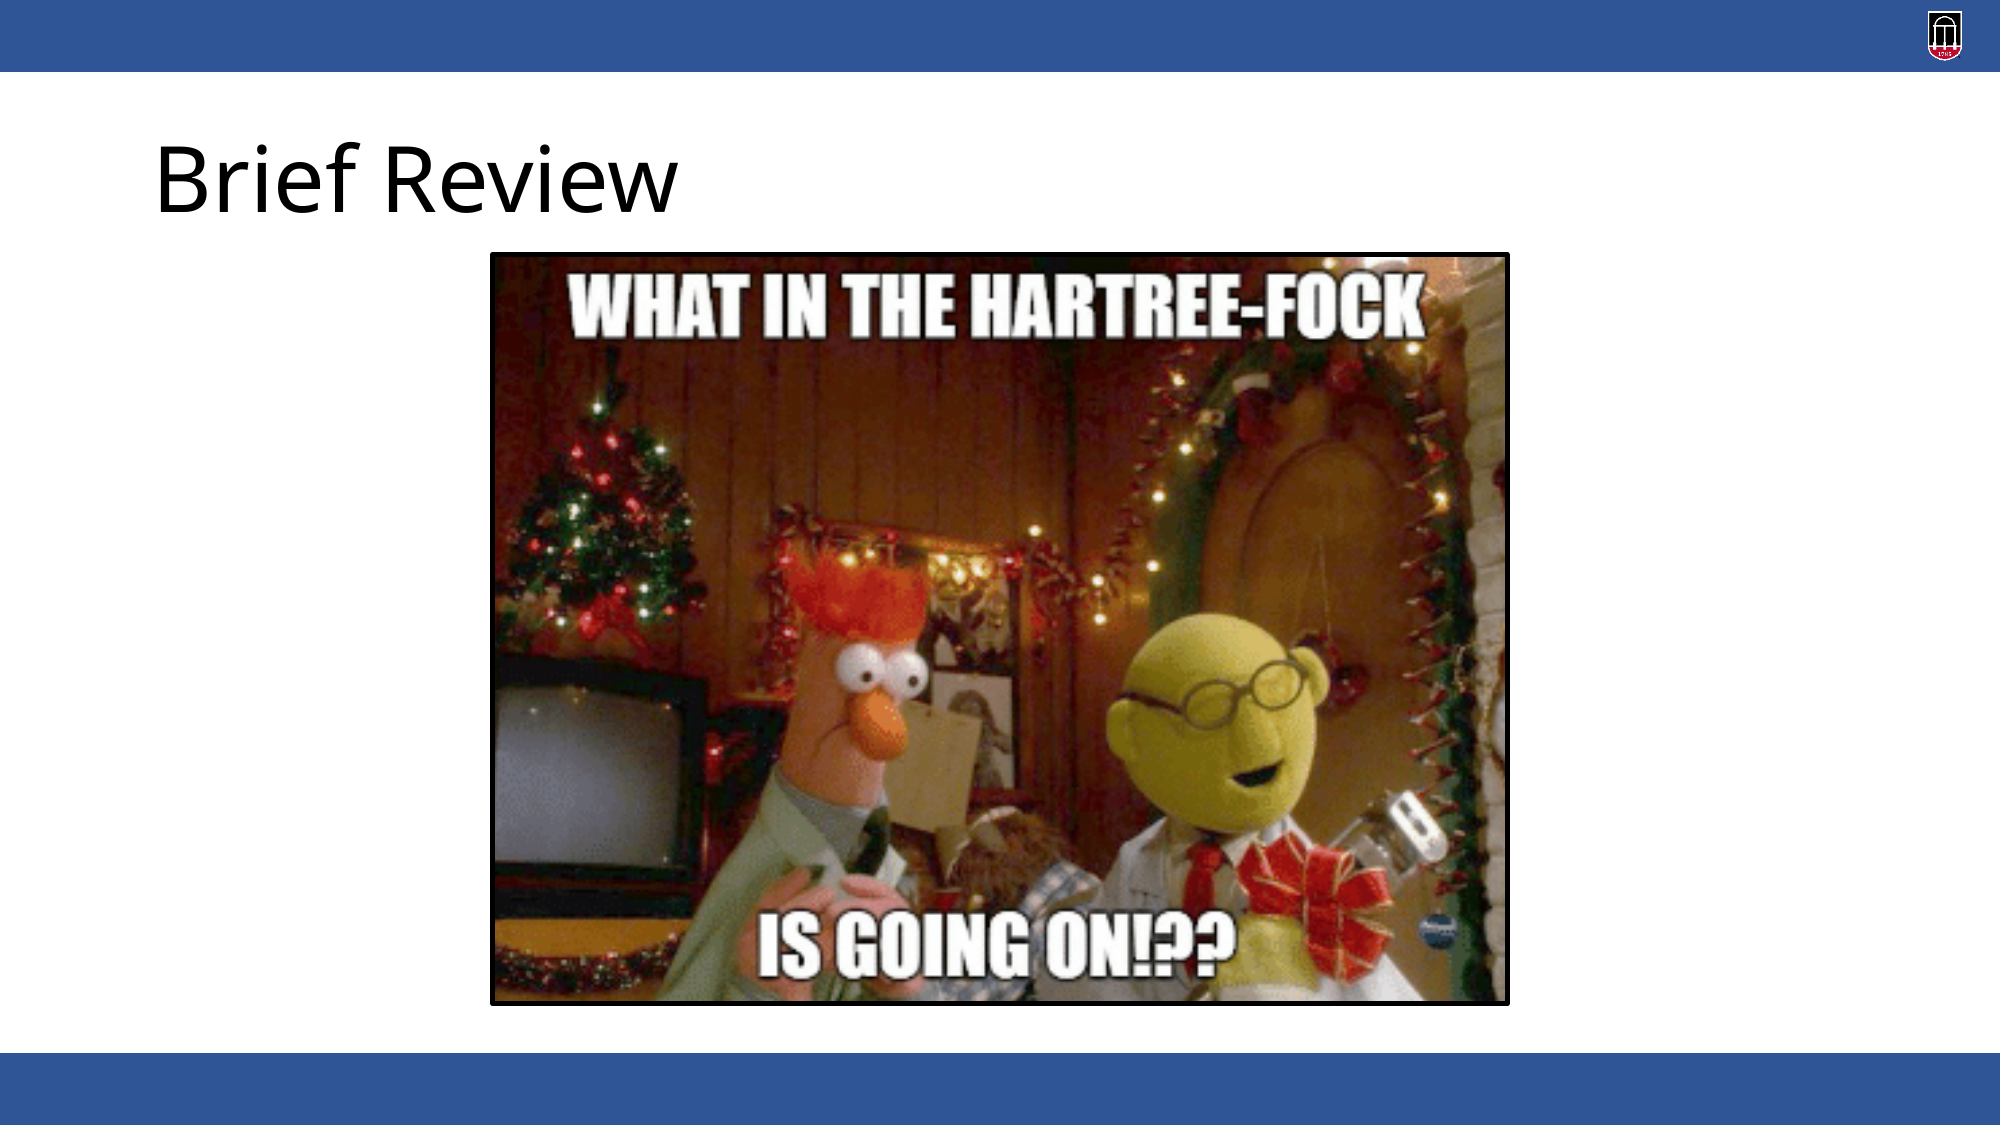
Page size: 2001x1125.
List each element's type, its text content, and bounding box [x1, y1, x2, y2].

title Brief Review [137, 109, 1863, 257]
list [494, 256, 1505, 1002]
picture [1891, 11, 2000, 62]
